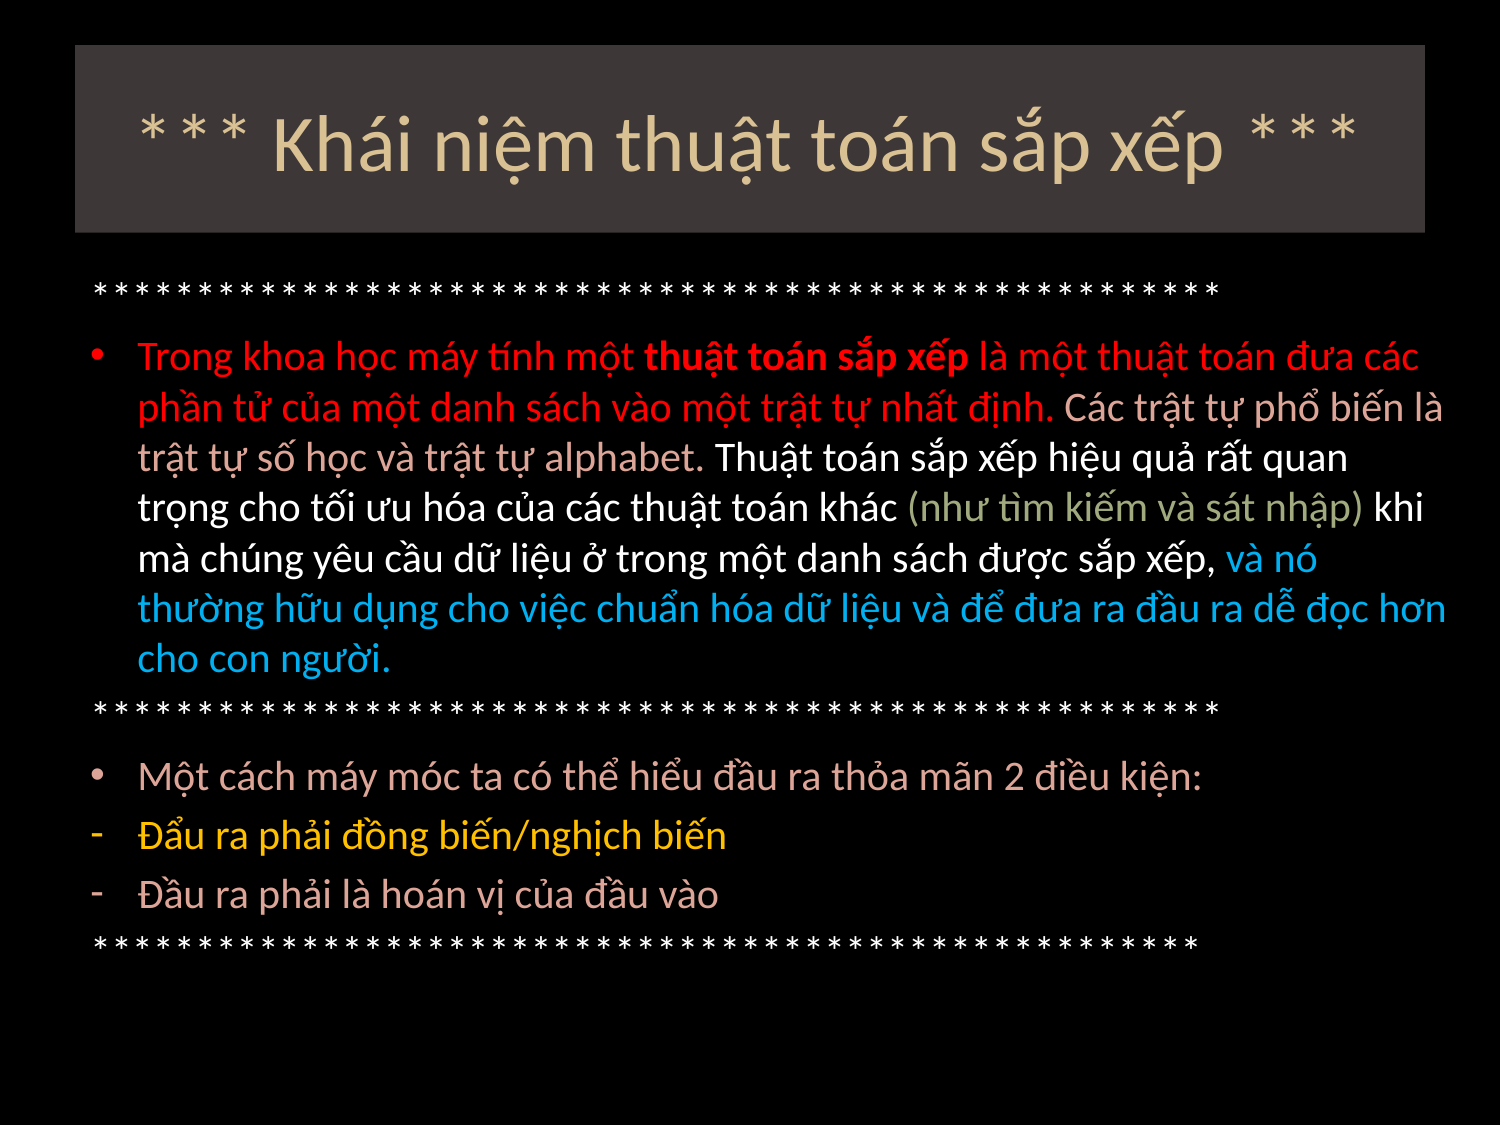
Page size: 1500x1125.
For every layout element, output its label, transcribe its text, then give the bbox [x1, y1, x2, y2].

title *** Khái niệm thuật toán sắp xếp *** [75, 45, 1425, 233]
list ****************************************************** Trong khoa học máy tính một thuật toán sắp xếp là một thuật toán đưa các phần tử của một danh sách vào một trật tự nhất định. Các trật tự phổ biến là trật tự số học và trật tự alphabet. Thuật toán sắp xếp hiệu quả rất quan trọng cho tối ưu hóa của các thuật toán khác (như tìm kiếm và sát nhập) khi mà chúng yêu cầu dữ liệu ở trong một danh sách được sắp xếp, và nó thường hữu dụng cho việc chuẩn hóa dữ liệu và để đưa ra đầu ra dễ đọc hơn cho con người. ****************************************************** Một cách máy móc ta có thể hiểu đầu ra thỏa mãn 2 điều kiện: Đẩu ra phải đồng biến/nghịch biến Đầu ra phải là hoán vị của đầu vào *****************************************************producing human-readable output. More formally, the output must satisfy two conditions: [75, 262, 1463, 1088]
